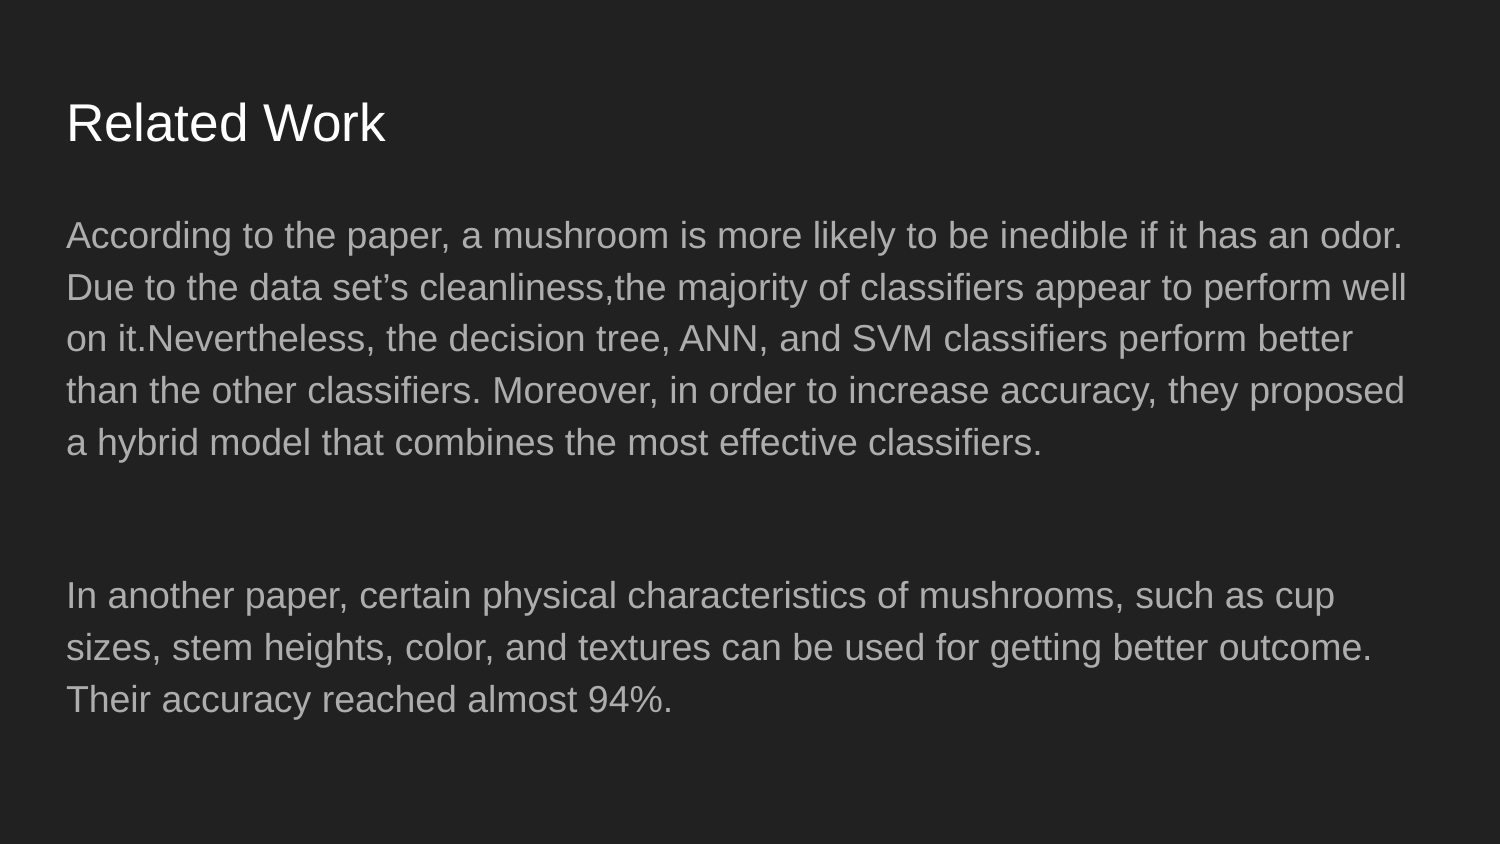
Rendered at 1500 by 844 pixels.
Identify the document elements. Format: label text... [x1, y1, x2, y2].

title Related Work [51, 72, 1449, 167]
list According to the paper, a mushroom is more likely to be inedible if it has an odor. Due to the data set’s cleanliness,the majority of classifiers appear to perform well on it.Nevertheless, the decision tree, ANN, and SVM classifiers perform better than the other classifiers. Moreover, in order to increase accuracy, they proposed a hybrid model that combines the most effective classifiers. In another paper, certain physical characteristics of mushrooms, such as cup sizes, stem heights, color, and textures can be used for getting better outcome. Their accuracy reached almost 94%. [51, 189, 1449, 750]
